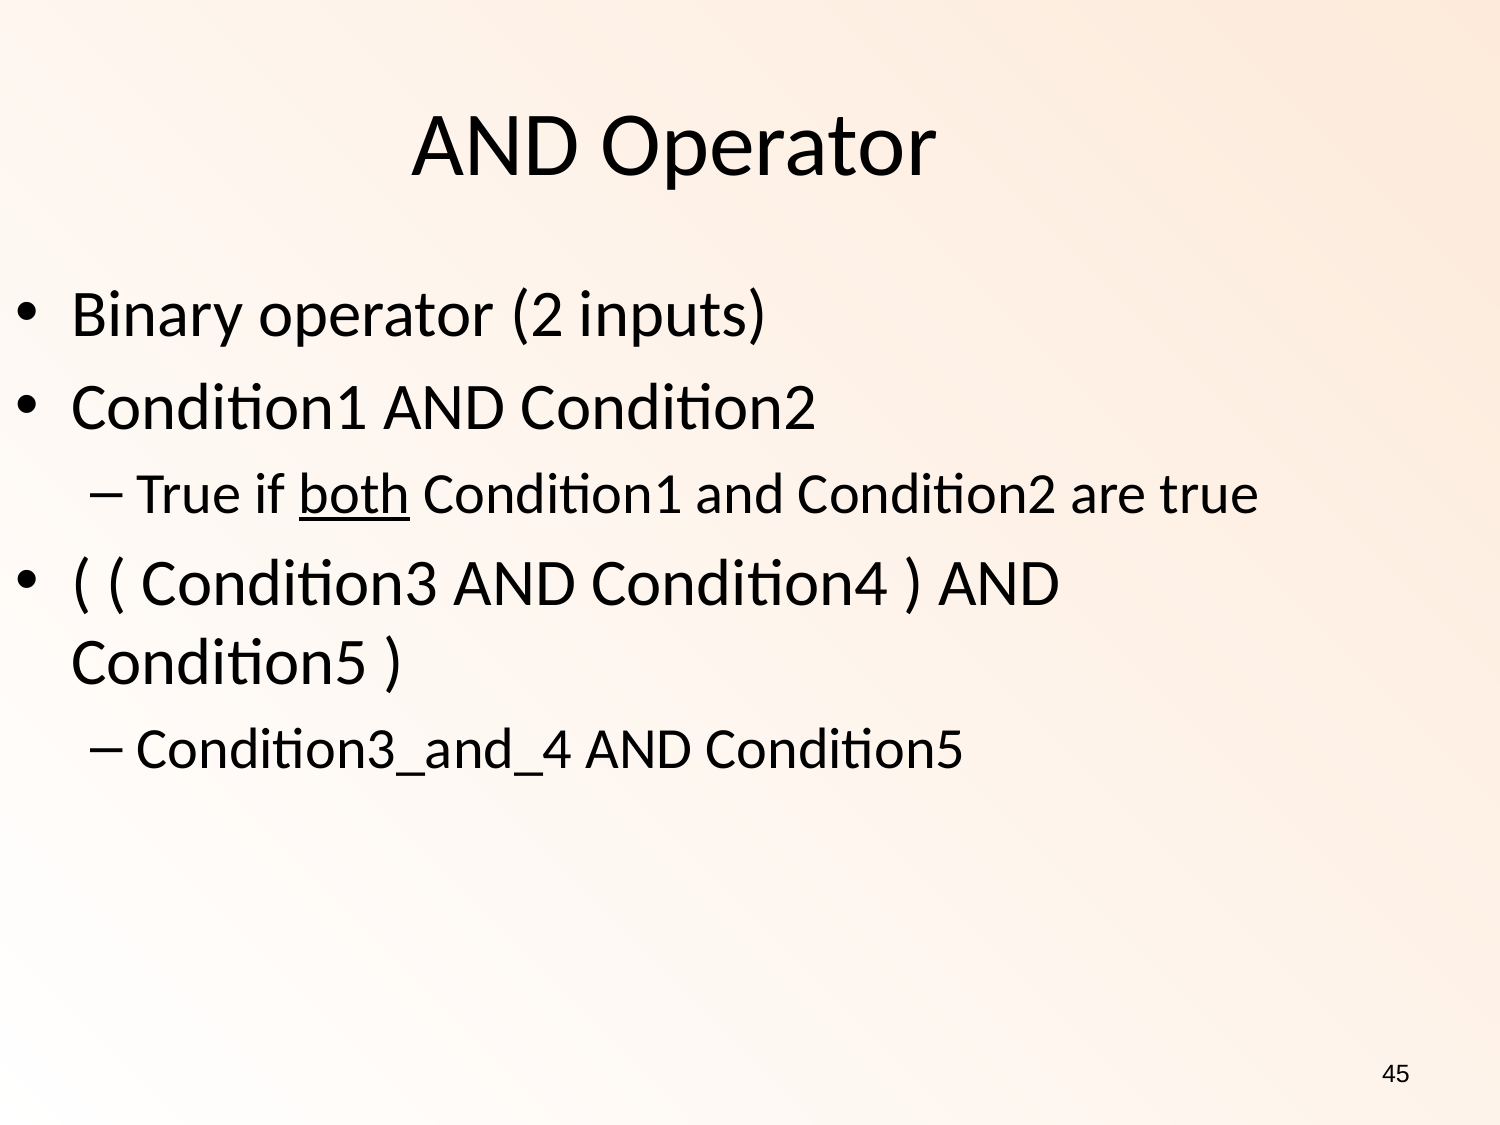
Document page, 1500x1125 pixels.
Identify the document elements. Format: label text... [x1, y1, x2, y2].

title AND Operator [0, 45, 1350, 233]
list Binary operator (2 inputs) Condition1 AND Condition2 True if both Condition1 and Condition2 are true ( ( Condition3 AND Condition4 ) AND Condition5 ) Condition3_and_4 AND Condition5 [0, 262, 1350, 1005]
slide_number 45 [1074, 1042, 1425, 1103]
